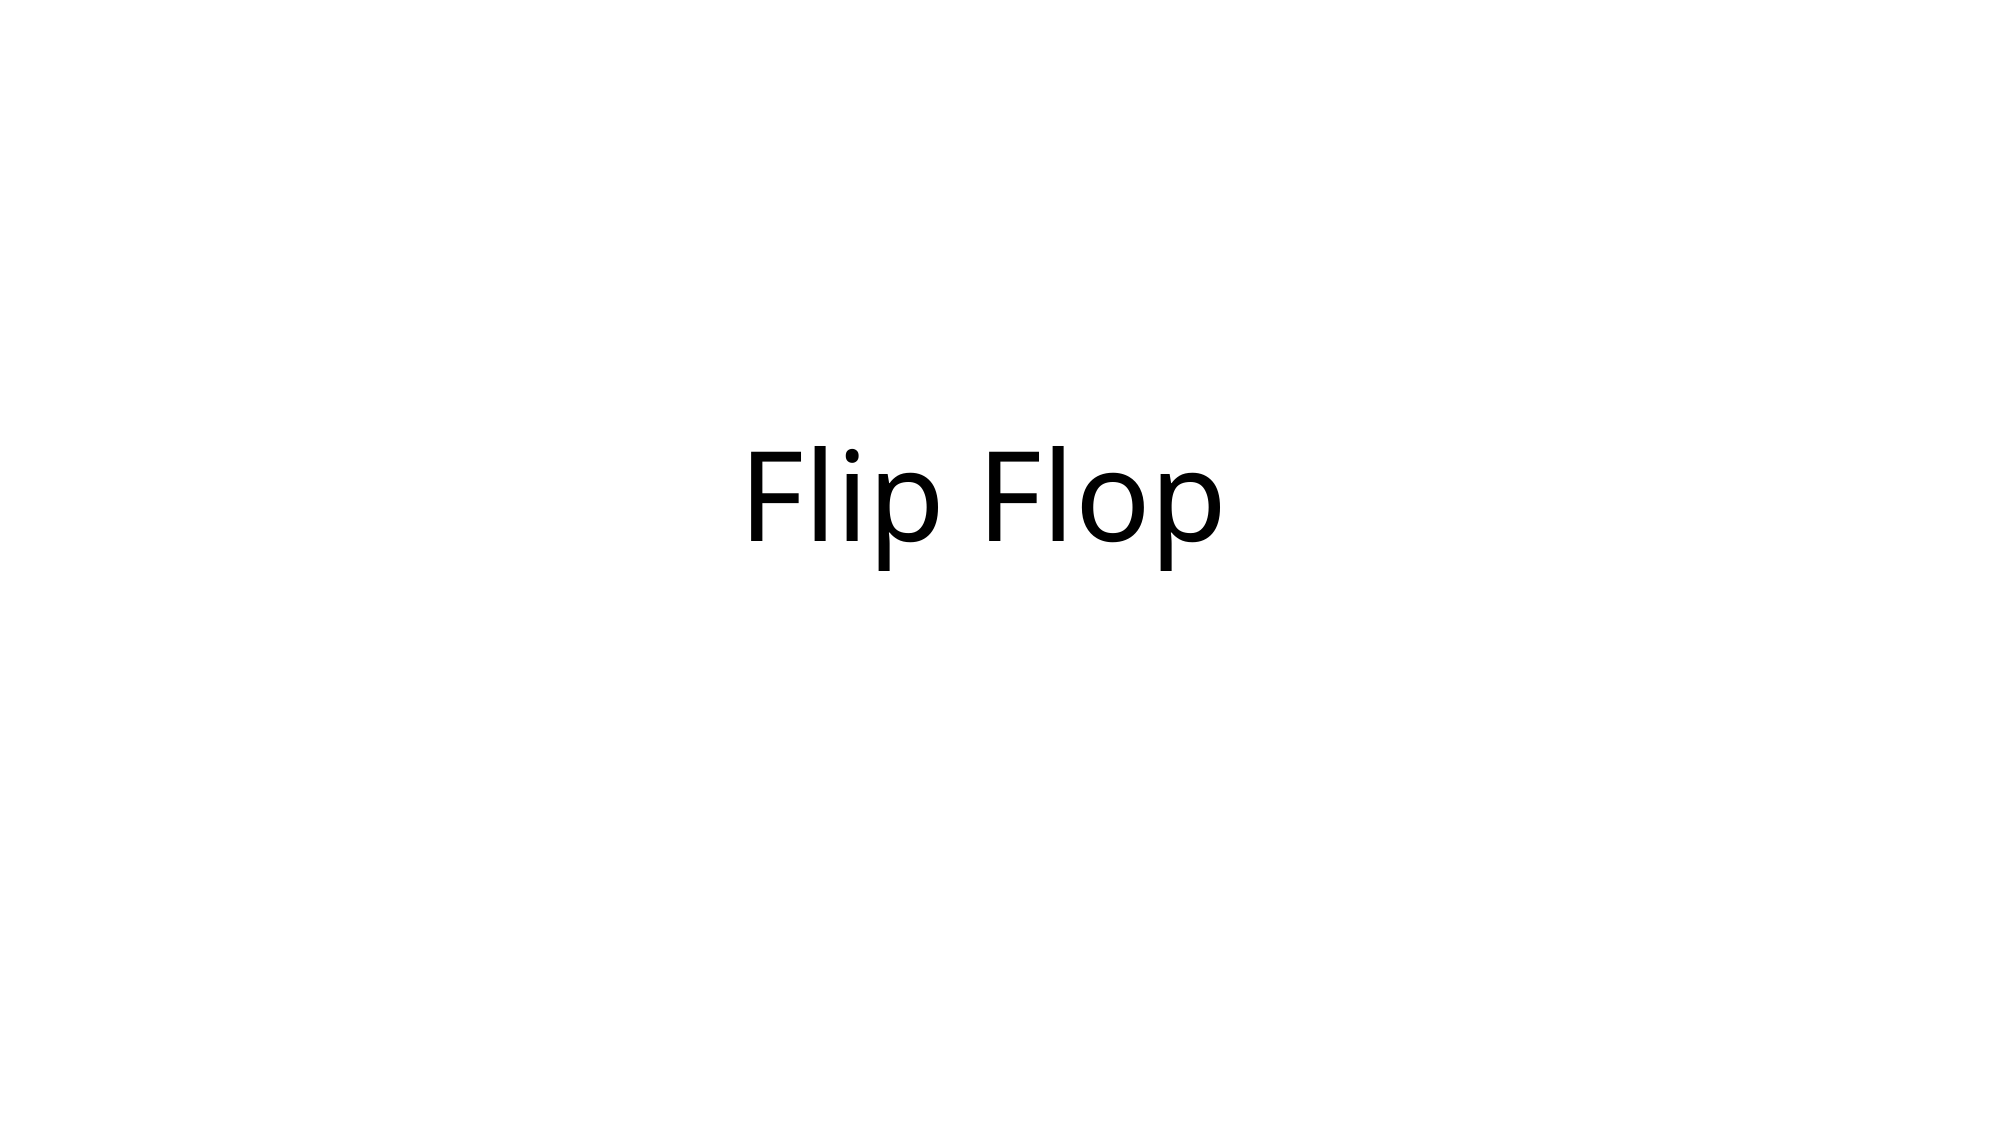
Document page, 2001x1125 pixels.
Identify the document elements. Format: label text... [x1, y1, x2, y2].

title Flip Flop [249, 184, 1750, 576]
